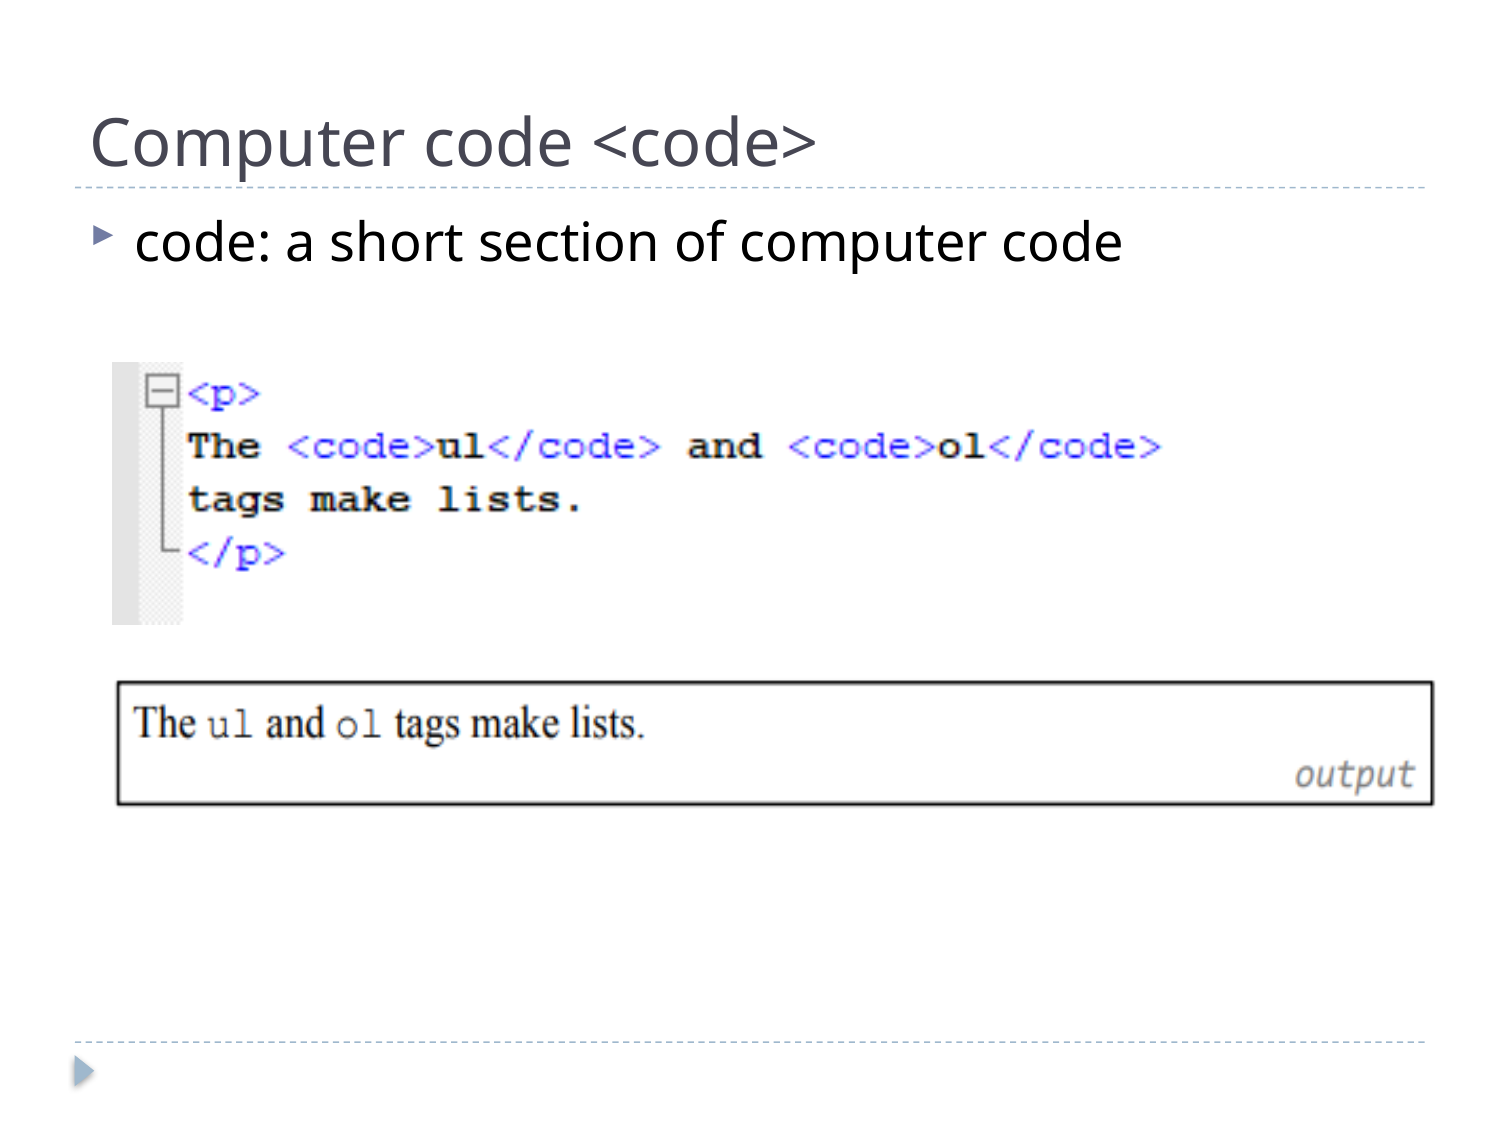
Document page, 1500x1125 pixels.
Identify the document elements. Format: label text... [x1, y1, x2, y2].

picture [107, 665, 1451, 826]
list code: a short section of computer code [75, 200, 1425, 1010]
picture [112, 362, 1254, 626]
title Computer code <code> [75, 24, 1425, 188]
